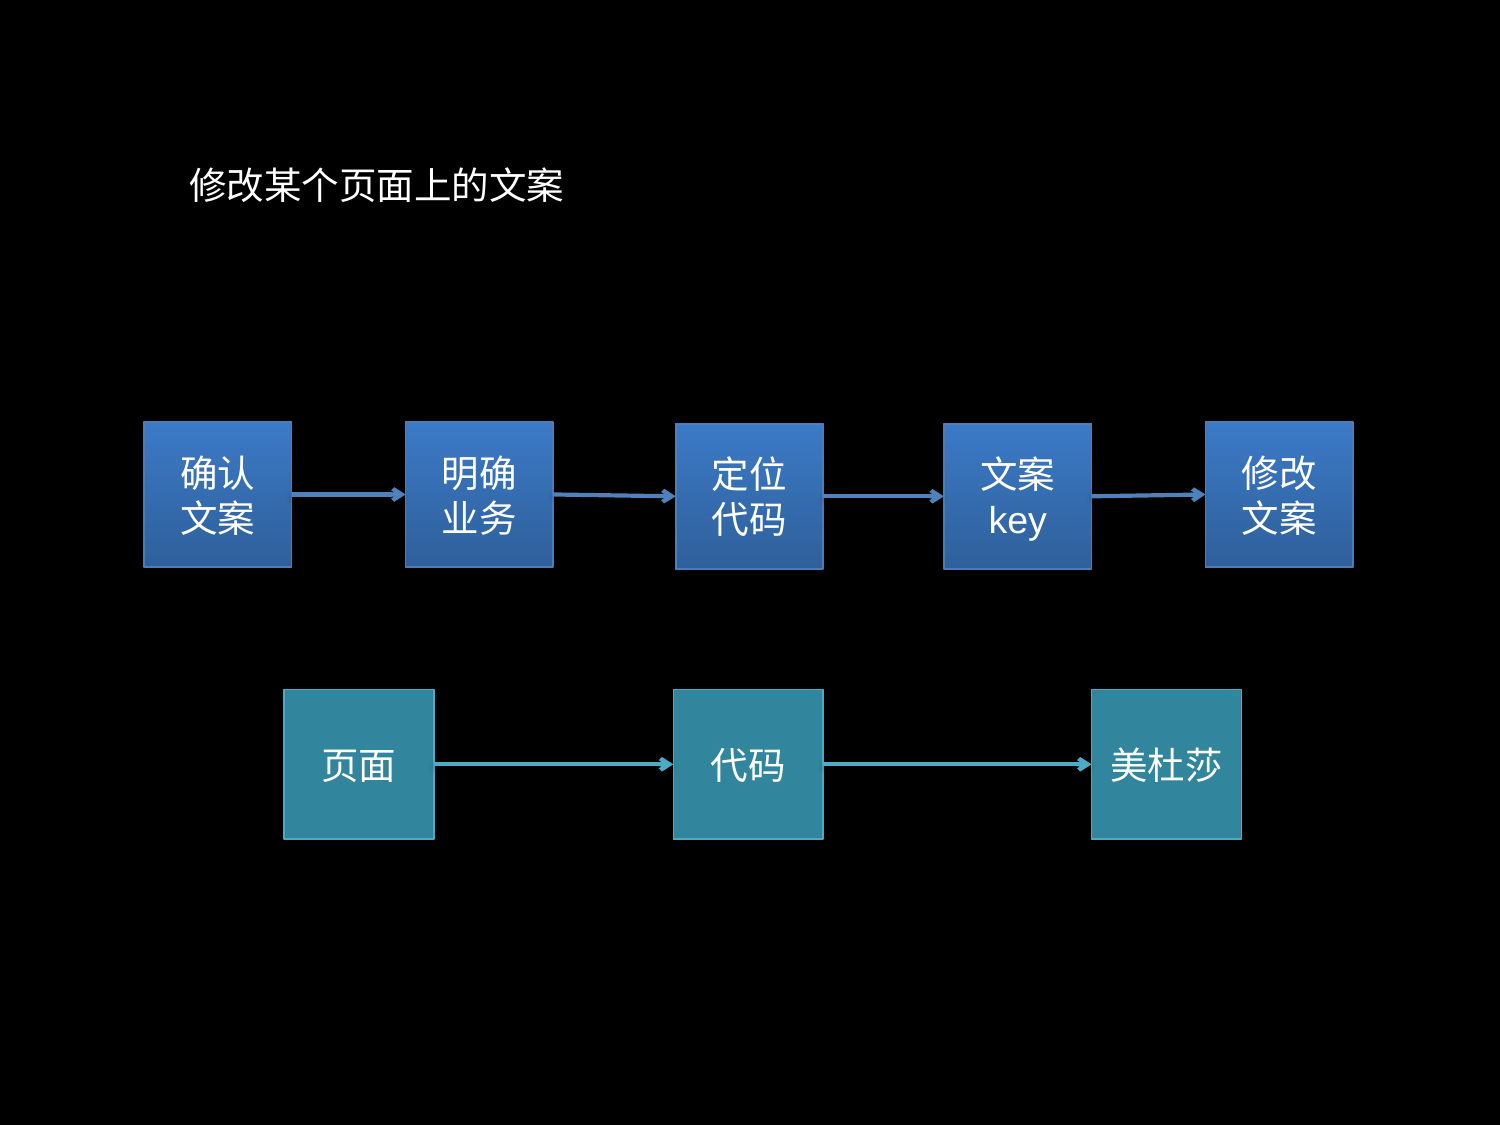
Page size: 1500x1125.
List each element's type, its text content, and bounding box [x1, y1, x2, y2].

text_box 定位 代码 [675, 423, 824, 570]
text_box 修改 文案 [1205, 421, 1354, 568]
text_box 文案 key [943, 423, 1092, 570]
text_box 页面 [283, 689, 435, 840]
text_box 代码 [673, 689, 824, 840]
text_box 确认 文案 [143, 421, 292, 568]
text_box 修改某个页面上的文案 [174, 154, 580, 214]
text_box 明确 业务 [405, 421, 554, 568]
text_box 美杜莎 [1091, 689, 1242, 840]
